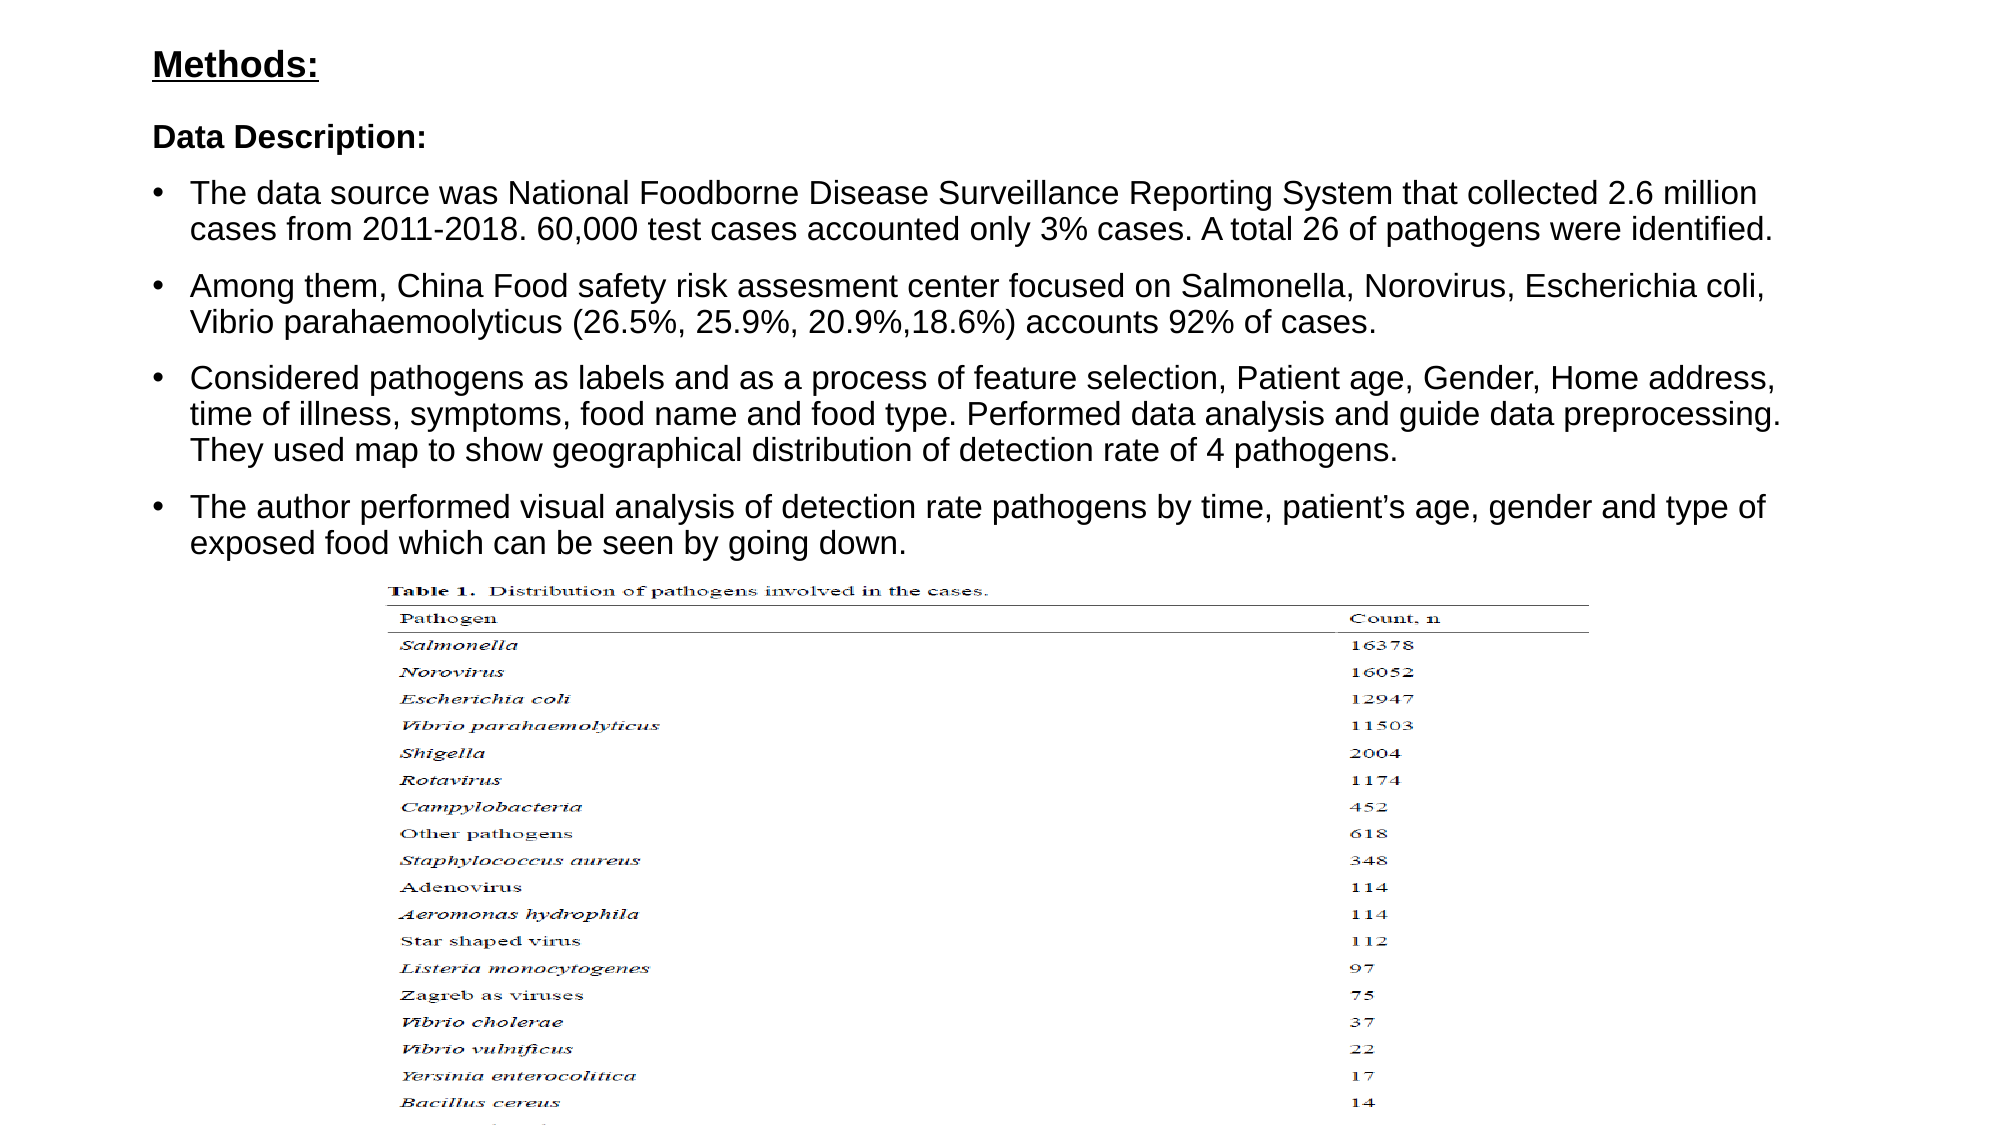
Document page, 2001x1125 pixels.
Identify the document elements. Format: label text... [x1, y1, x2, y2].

picture [375, 577, 1589, 1125]
title Methods: [137, 19, 1863, 112]
list Data Description: The data source was National Foodborne Disease Surveillance Reporting System that collected 2.6 million cases from 2011-2018. 60,000 test cases accounted only 3% cases. A total 26 of pathogens were identified. Among them, China Food safety risk assesment center focused on Salmonella, Norovirus, Escherichia coli, Vibrio parahaemoolyticus (26.5%, 25.9%, 20.9%,18.6%) accounts 92% of cases. Considered pathogens as labels and as a process of feature selection, Patient age, Gender, Home address, time of illness, symptoms, food name and food type. Performed data analysis and guide data preprocessing. They used map to show geographical distribution of detection rate of 4 pathogens. The author performed visual analysis of detection rate pathogens by time, patient’s age, gender and type of exposed food which can be seen by going down. [137, 112, 1863, 1049]
